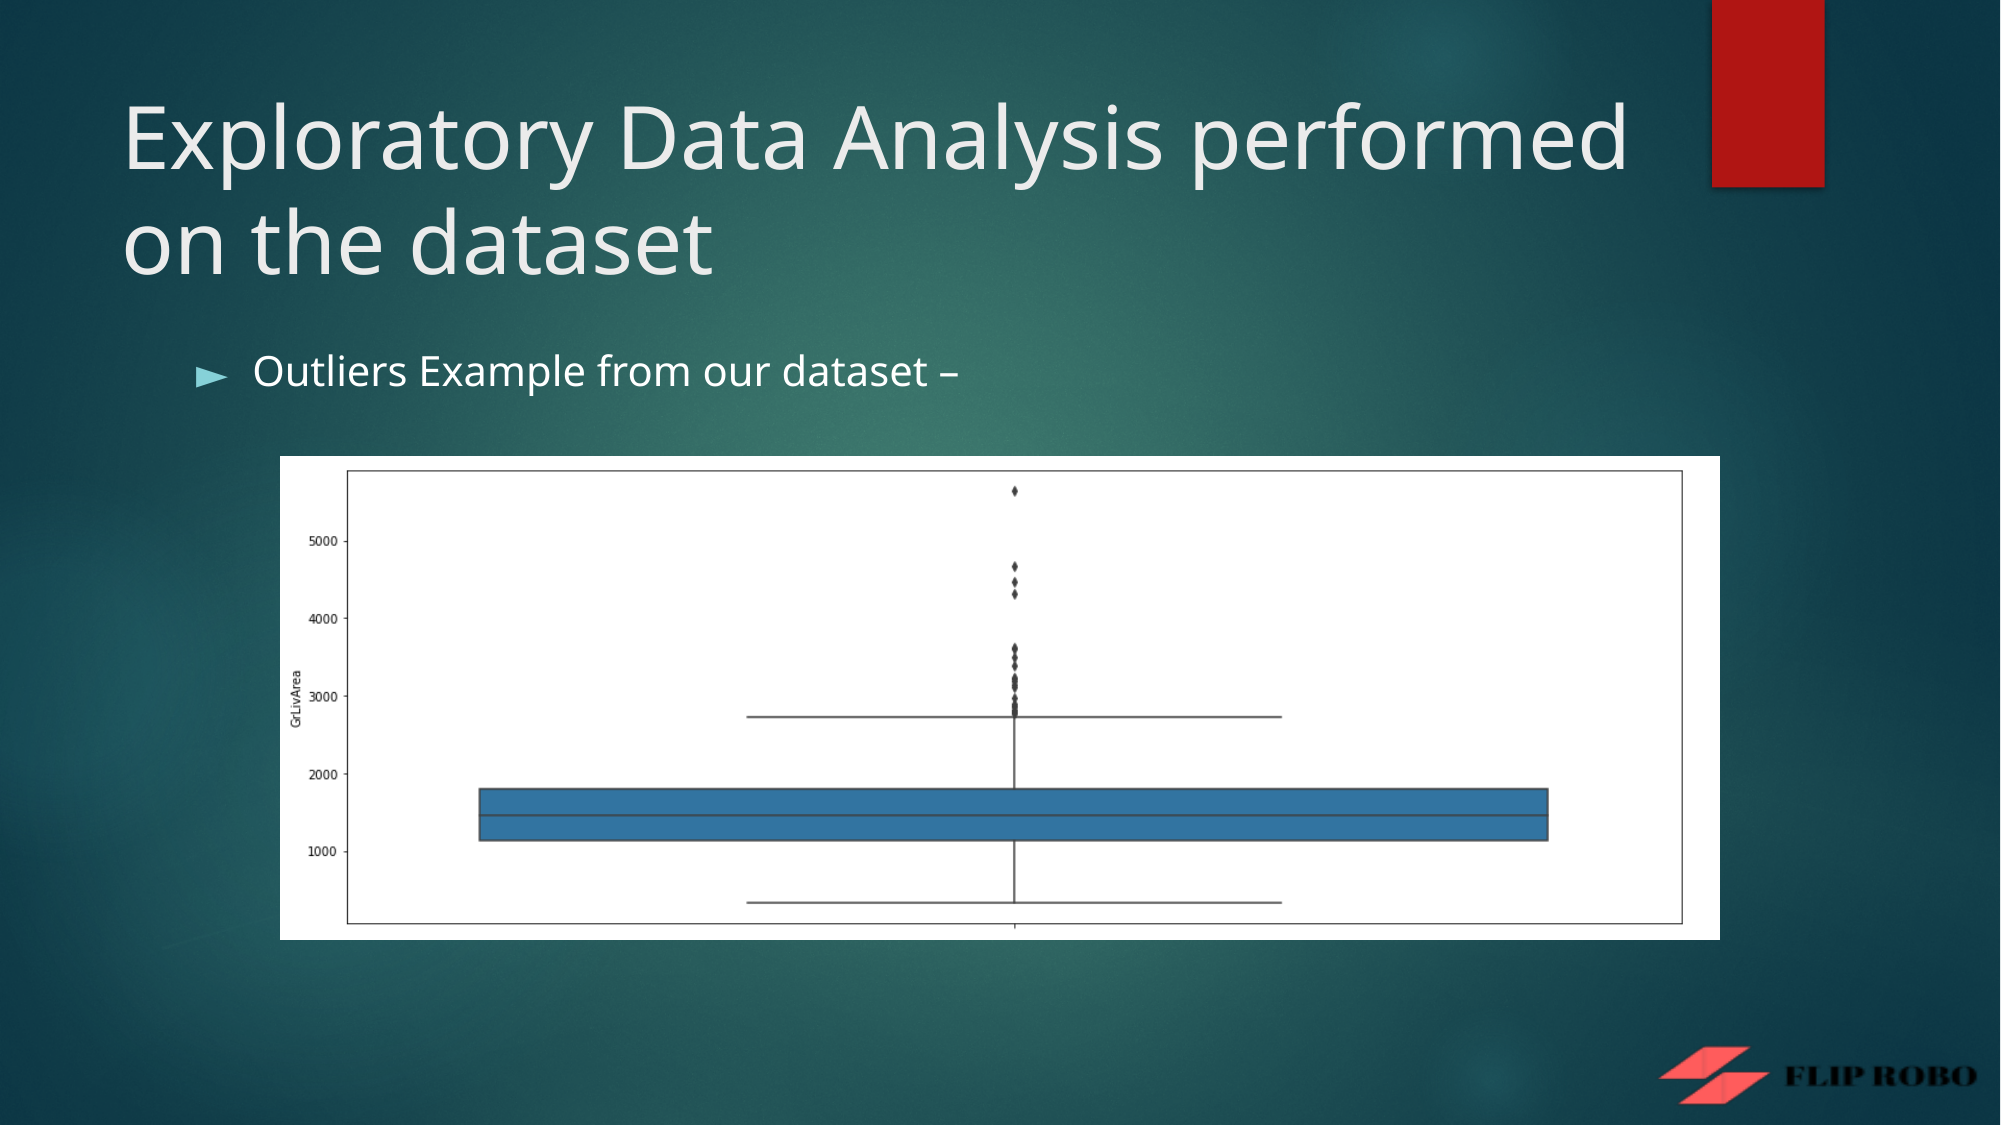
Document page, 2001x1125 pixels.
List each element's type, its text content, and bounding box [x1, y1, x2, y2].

picture [0, 0, 2001, 1125]
list Outliers Example from our dataset – [181, 336, 1649, 1025]
title Exploratory Data Analysis performed on the dataset [106, 74, 1649, 304]
